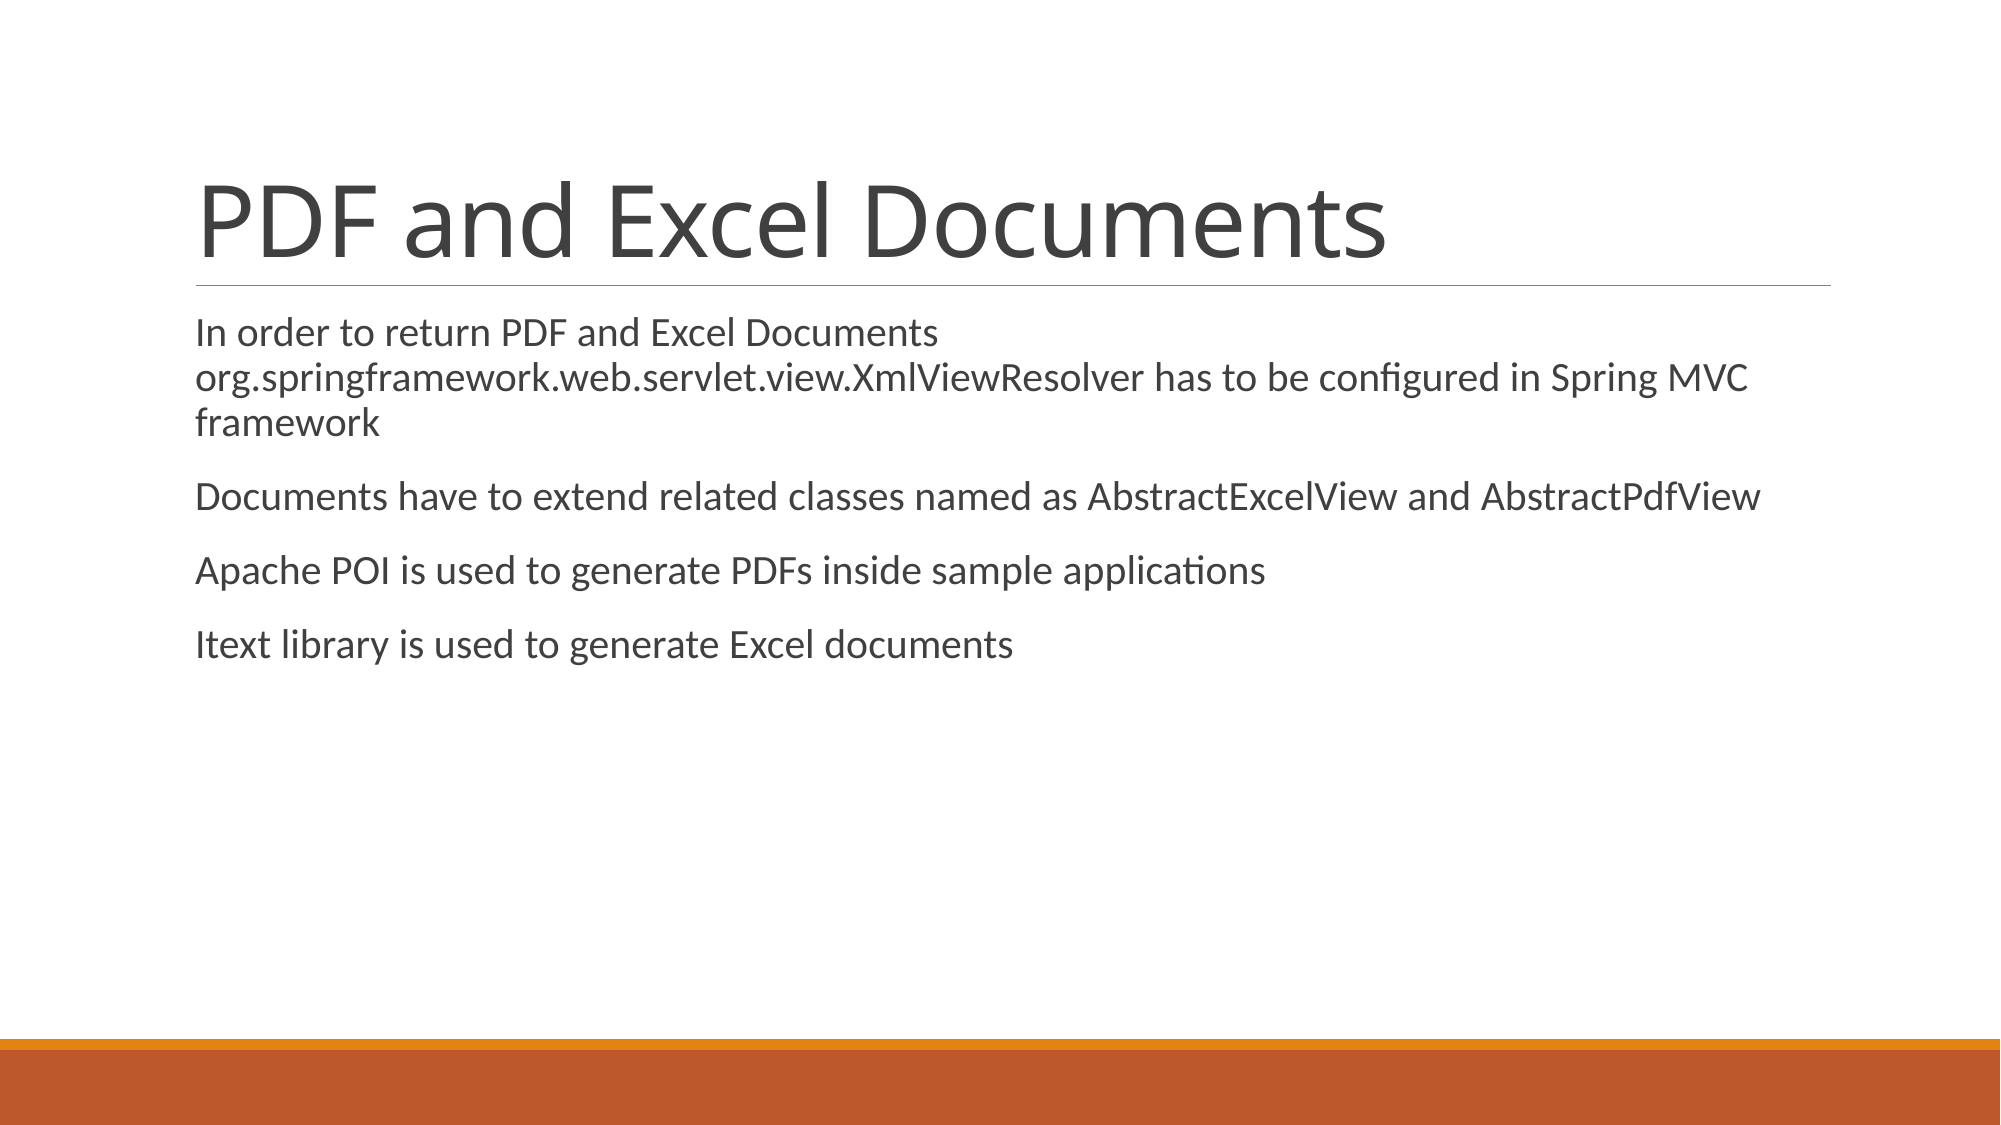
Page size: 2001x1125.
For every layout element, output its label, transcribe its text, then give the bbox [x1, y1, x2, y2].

list In order to return PDF and Excel Documents org.springframework.web.servlet.view.XmlViewResolver has to be configured in Spring MVC framework Documents have to extend related classes named as AbstractExcelView and AbstractPdfView Apache POI is used to generate PDFs inside sample applications Itext library is used to generate Excel documents [180, 302, 1830, 963]
title PDF and Excel Documents [180, 47, 1830, 285]
